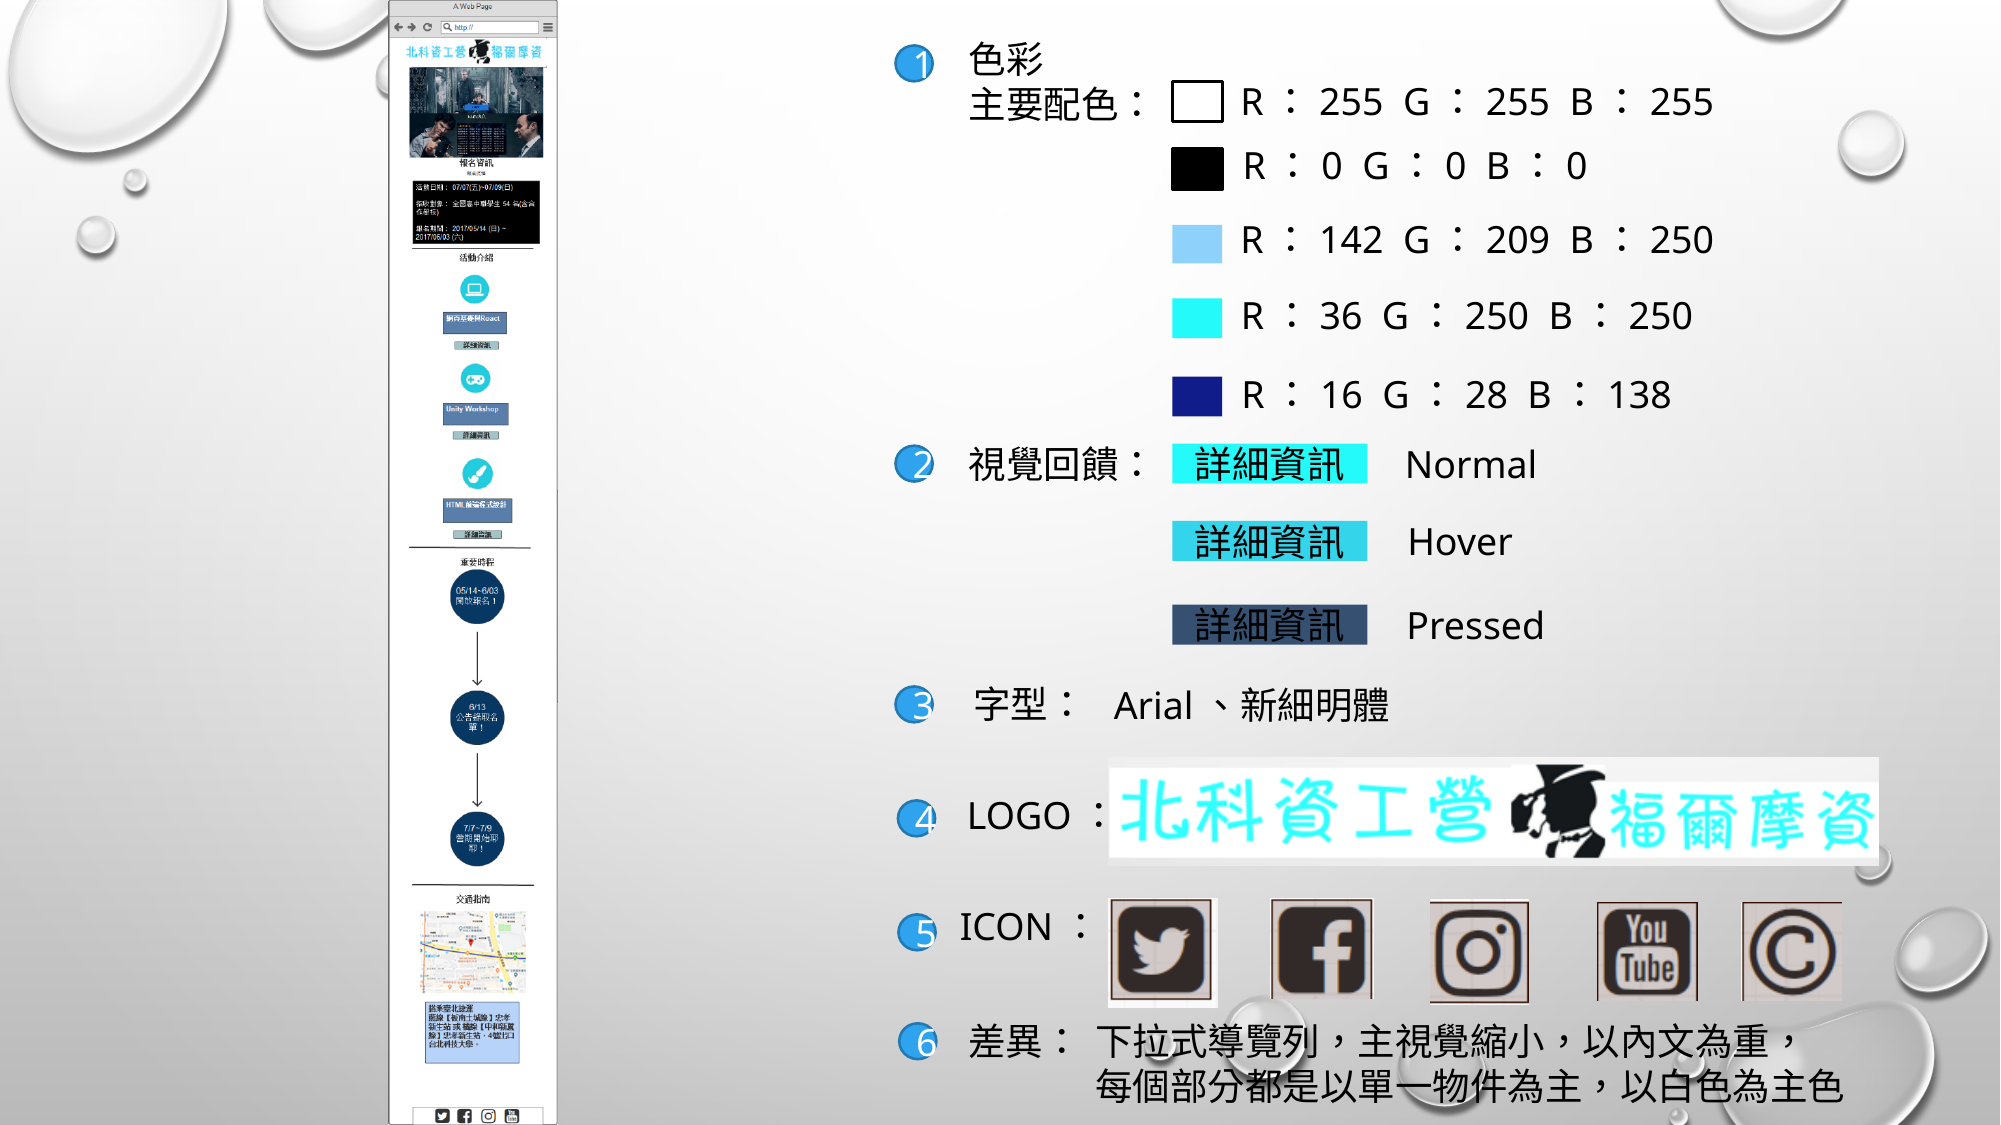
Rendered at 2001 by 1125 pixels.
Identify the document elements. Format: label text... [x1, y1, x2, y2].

text_box 色彩 主要配色： [954, 28, 1172, 133]
text_box [1171, 80, 1224, 123]
text_box 字型： [958, 674, 1099, 734]
text_box [1171, 375, 1224, 418]
text_box R：255 G：255 B：255 [1225, 70, 1730, 131]
text_box 詳細資訊 [1171, 520, 1369, 562]
text_box Hover [1392, 510, 1528, 571]
text_box 下拉式導覽列，主視覺縮小，以內文為重， 每個部分都是以單一物件為主，以白色為主色 [1080, 1010, 1861, 1116]
text_box 2 [894, 444, 934, 483]
text_box 差異： [953, 1010, 1080, 1071]
text_box LOGO： [952, 784, 1101, 845]
text_box Normal [1390, 433, 1553, 494]
text_box [1171, 147, 1224, 191]
text_box Arial、新細明體 [1099, 674, 1406, 734]
text_box Pressed [1391, 594, 1561, 655]
text_box ICON： [945, 895, 1115, 956]
text_box 3 [894, 685, 934, 724]
picture [0, 0, 2000, 1125]
text_box 6 [897, 1022, 938, 1061]
text_box 4 [896, 799, 937, 838]
text_box R：16 G：28 B：138 [1226, 363, 1687, 424]
text_box R：36 G：250 B：250 [1226, 284, 1708, 345]
text_box 詳細資訊 [1171, 603, 1369, 646]
text_box [1171, 224, 1224, 265]
text_box 視覺回饋： [954, 433, 1172, 493]
text_box [1171, 297, 1224, 340]
text_box 1 [894, 44, 934, 83]
text_box R：0 G：0 B：0 [1227, 134, 1603, 194]
text_box 詳細資訊 [1171, 442, 1369, 485]
text_box R：142 G：209 B：250 [1225, 209, 1730, 269]
text_box 5 [897, 913, 937, 952]
